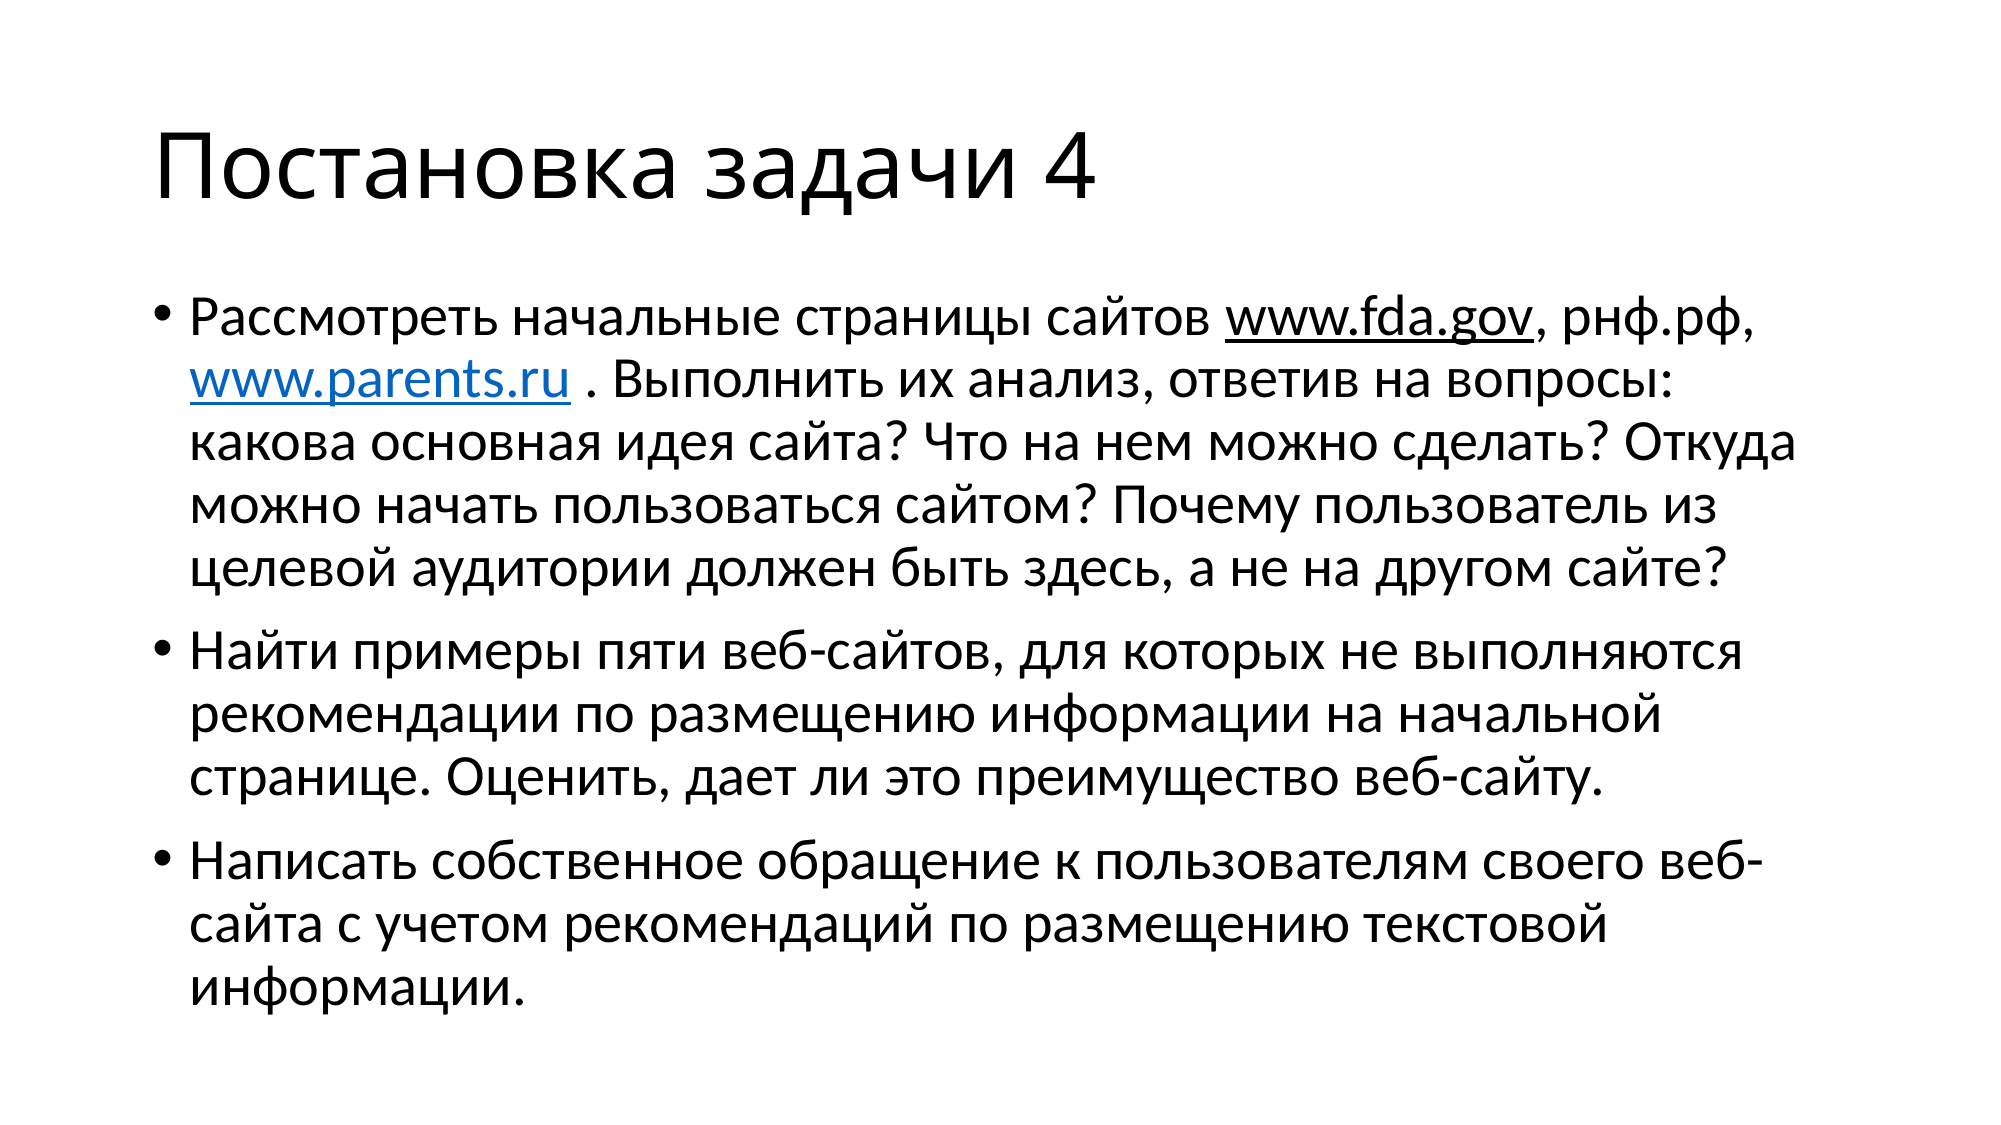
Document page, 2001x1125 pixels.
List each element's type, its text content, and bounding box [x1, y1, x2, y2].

text_box Рассмотреть начальные страницы сайтов www.fda.gov, рнф.рф, www.parents.ru . Выполнить их анализ, ответив на вопросы: какова основная идея сайта? Что на нем можно сделать? Откуда можно начать пользоваться сайтом? Почему пользователь из целевой аудитории должен быть здесь, а не на другом сайте? Найти примеры пяти веб-сайтов, для которых не выполняются рекомендации по размещению информации на начальной странице. Оценить, дает ли это преимущество веб-сайту. Написать собственное обращение к пользователям своего веб-сайта с учетом рекомендаций по размещению текстовой информации. [137, 277, 1863, 1085]
title Постановка задачи 4 [137, 59, 1863, 277]
